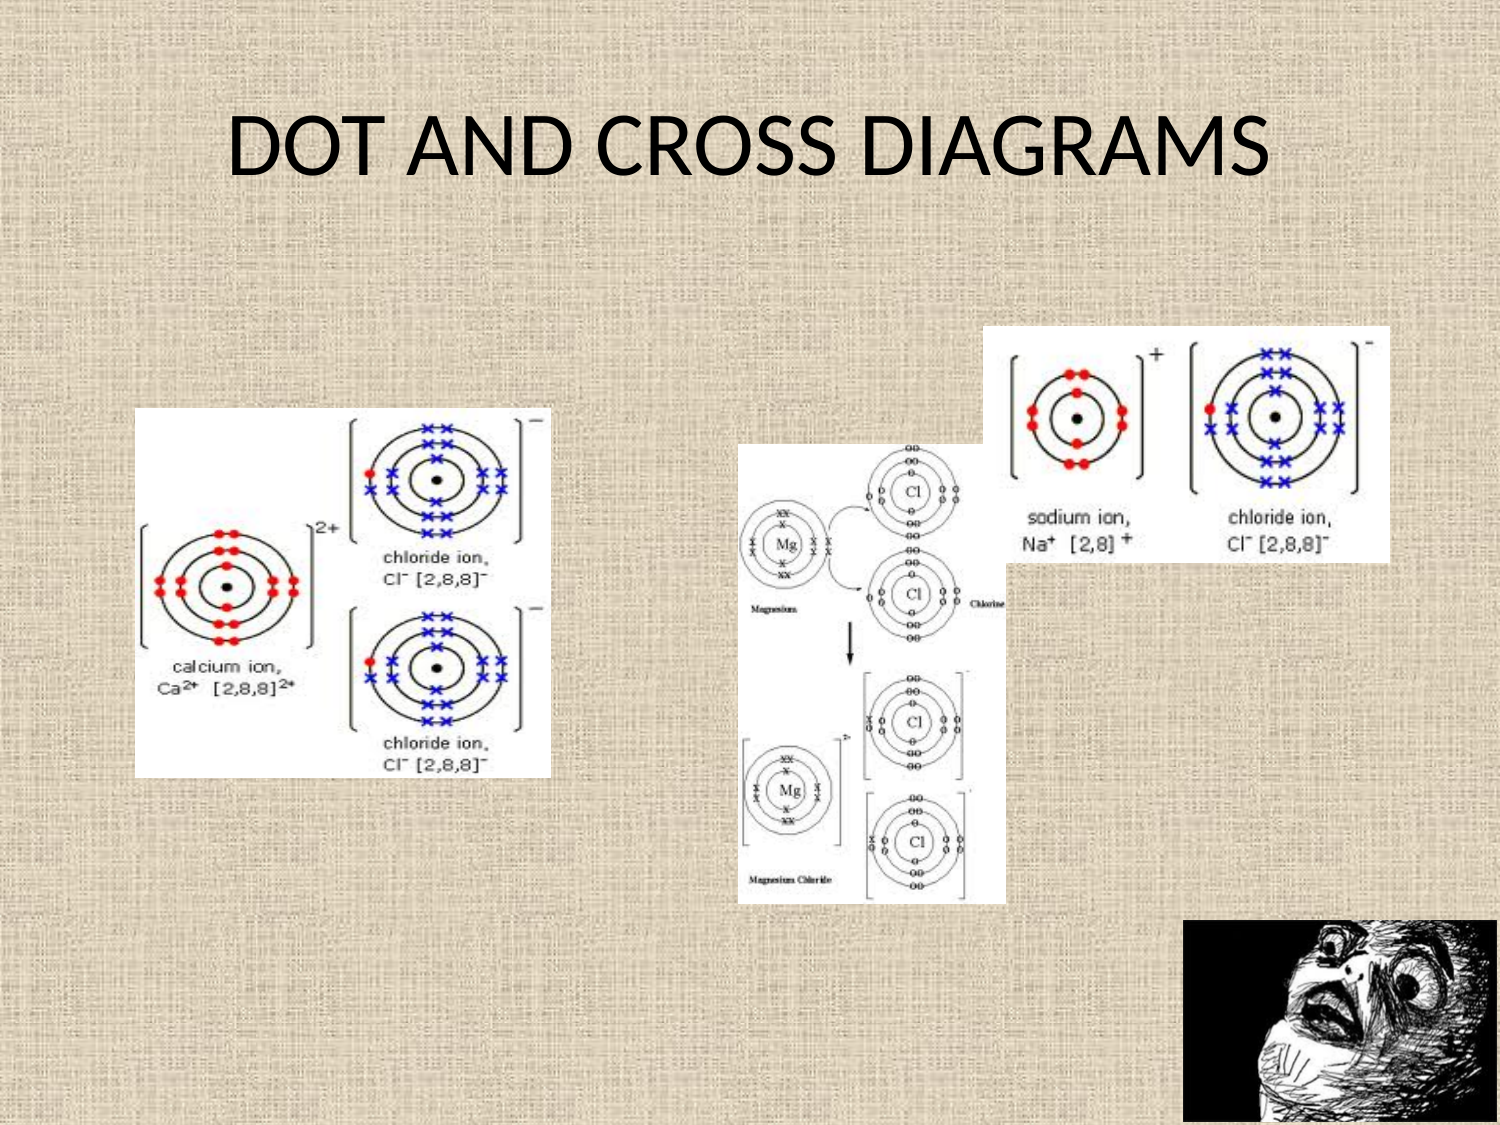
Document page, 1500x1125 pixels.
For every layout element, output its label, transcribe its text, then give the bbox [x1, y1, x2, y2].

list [1183, 920, 1497, 1123]
title DOT AND CROSS DIAGRAMS [75, 45, 1425, 233]
picture [0, 0, 1500, 1125]
